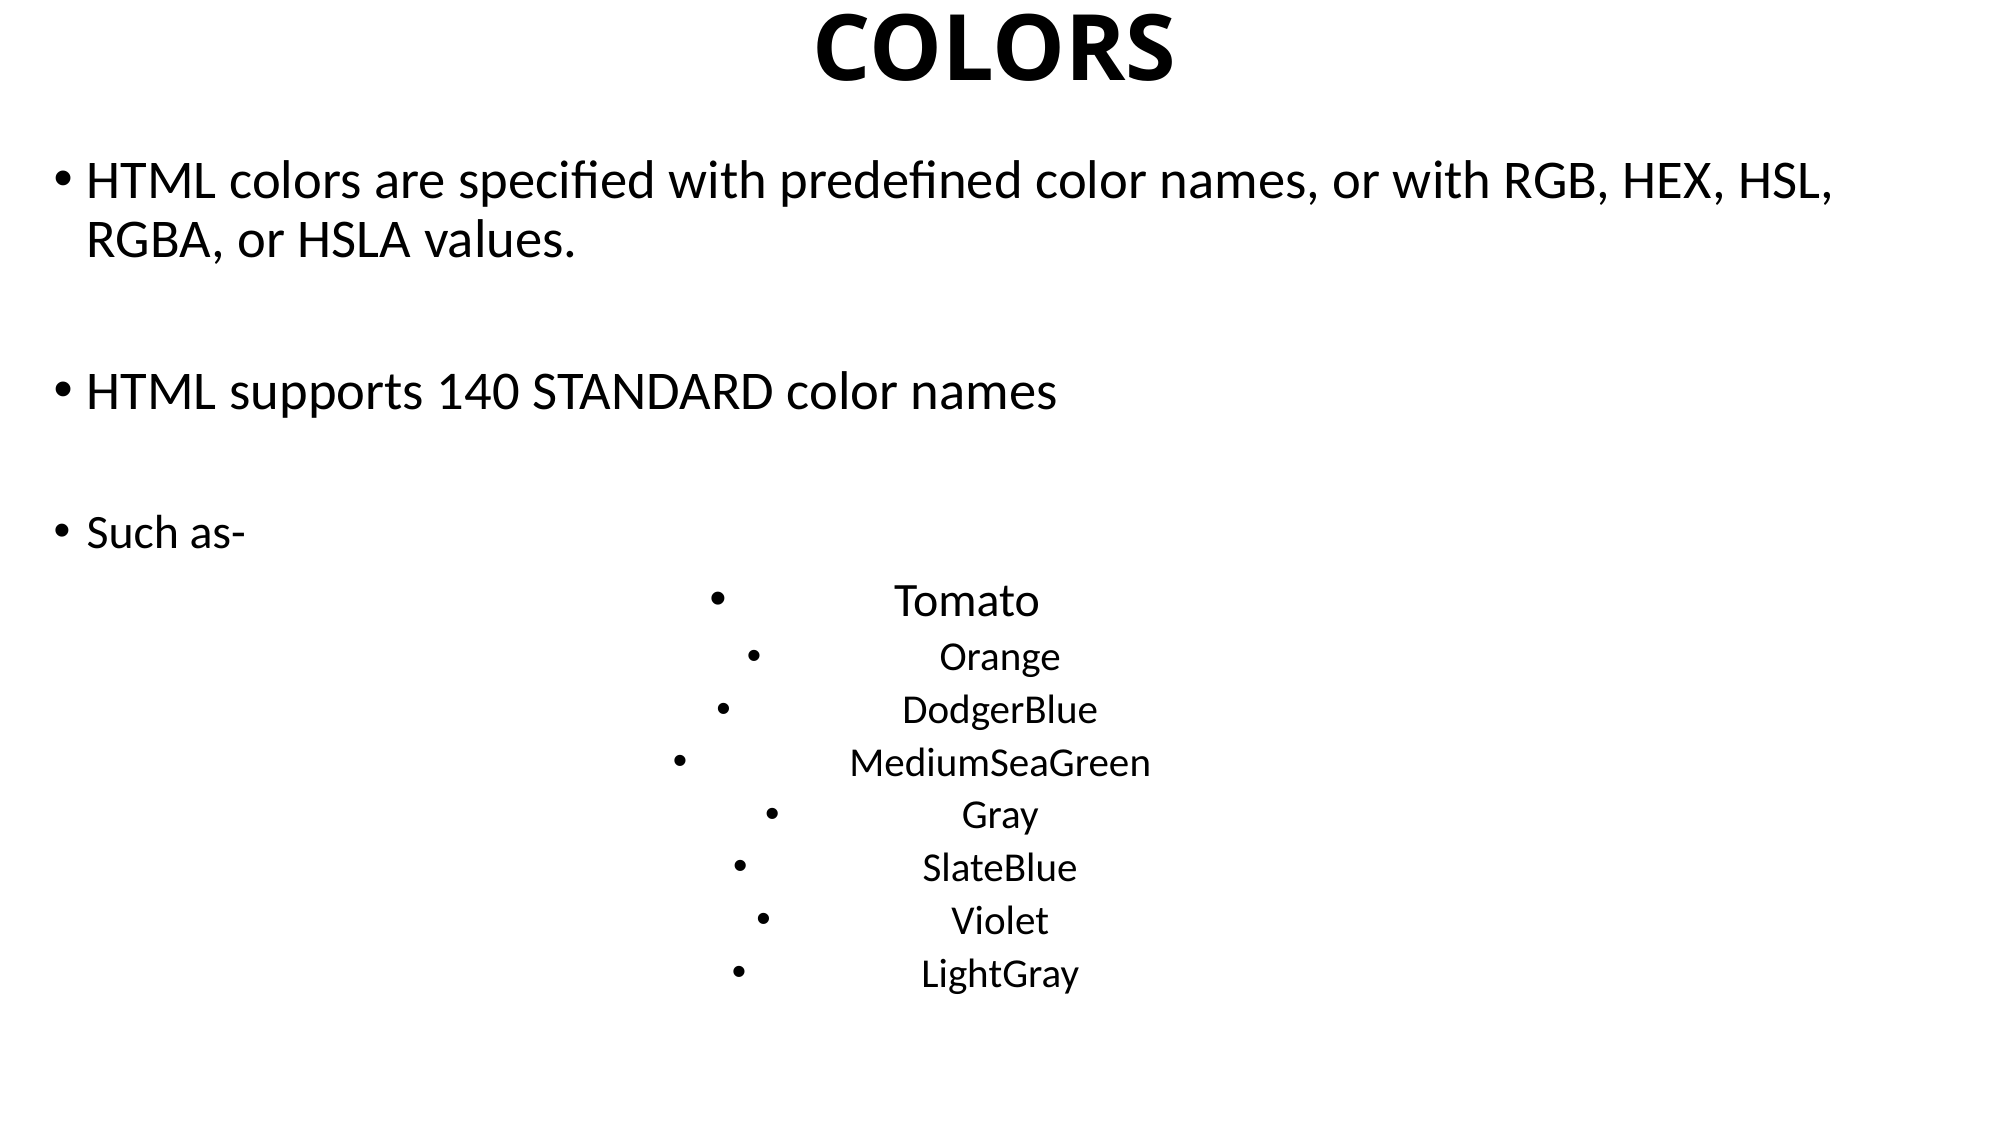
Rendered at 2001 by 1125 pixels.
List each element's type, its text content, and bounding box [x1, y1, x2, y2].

title COLORS [797, 0, 2000, 160]
list HTML colors are specified with predefined color names, or with RGB, HEX, HSL, RGBA, or HSLA values. HTML supports 140 STANDARD color names Such as- Tomato Orange DodgerBlue MediumSeaGreen Gray SlateBlue Violet LightGray [38, 143, 1863, 1014]
